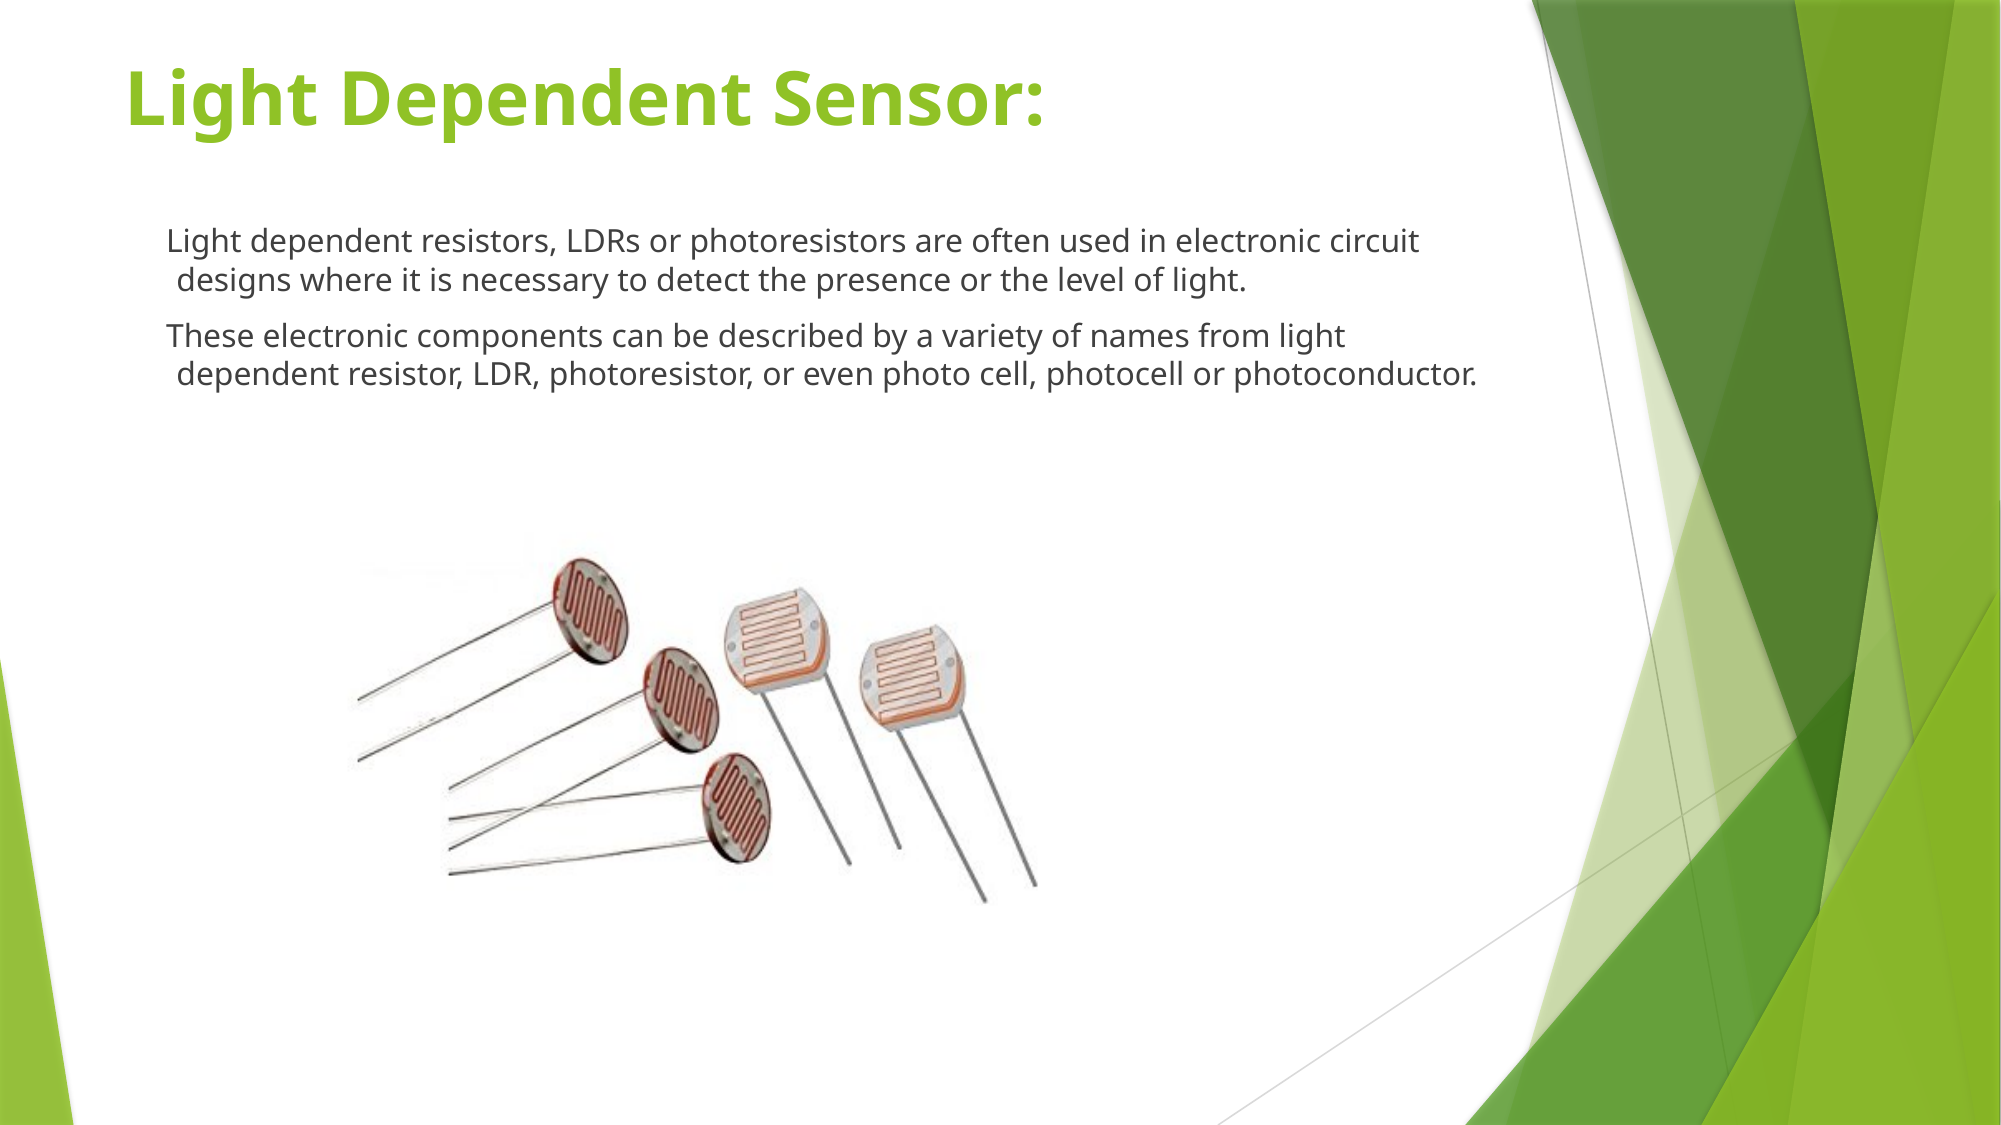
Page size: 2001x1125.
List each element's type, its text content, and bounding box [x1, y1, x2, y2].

picture [295, 443, 1124, 985]
title Light Dependent Sensor: [109, 43, 1520, 213]
list Light dependent resistors, LDRs or photoresistors are often used in electronic circuit designs where it is necessary to detect the presence or the level of light. These electronic components can be described by a variety of names from light dependent resistor, LDR, photoresistor, or even photo cell, photocell or photoconductor. [109, 213, 1520, 433]
